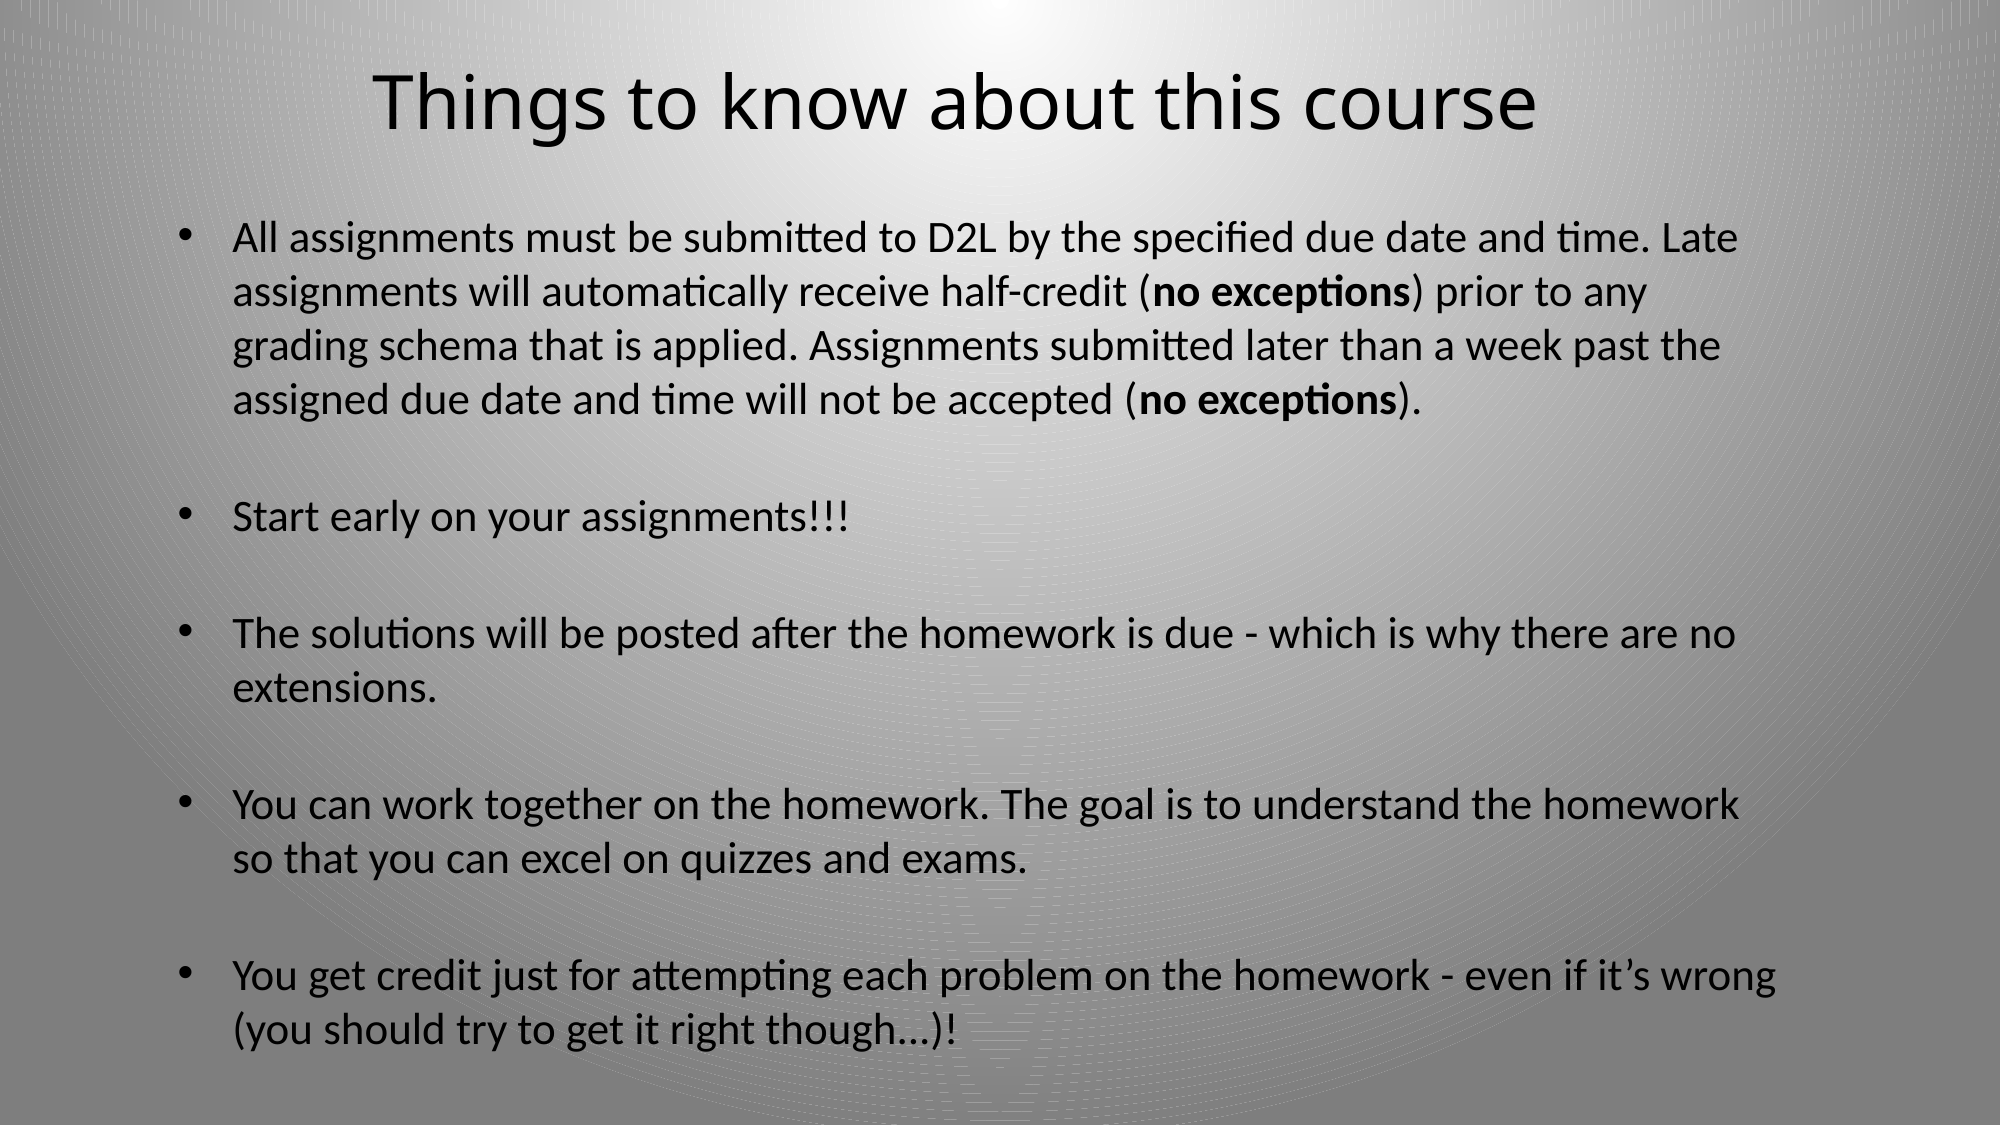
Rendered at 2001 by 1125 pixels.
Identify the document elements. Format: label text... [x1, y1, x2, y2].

title Things to know about this course [162, 37, 1750, 163]
list All assignments must be submitted to D2L by the specified due date and time. Late assignments will automatically receive half-credit (no exceptions) prior to any grading schema that is applied. Assignments submitted later than a week past the assigned due date and time will not be accepted (no exceptions). Start early on your assignments!!! The solutions will be posted after the homework is due - which is why there are no extensions. You can work together on the homework. The goal is to understand the homework so that you can excel on quizzes and exams. You get credit just for attempting each problem on the homework - even if it’s wrong (you should try to get it right though...)! [162, 200, 1800, 1063]
